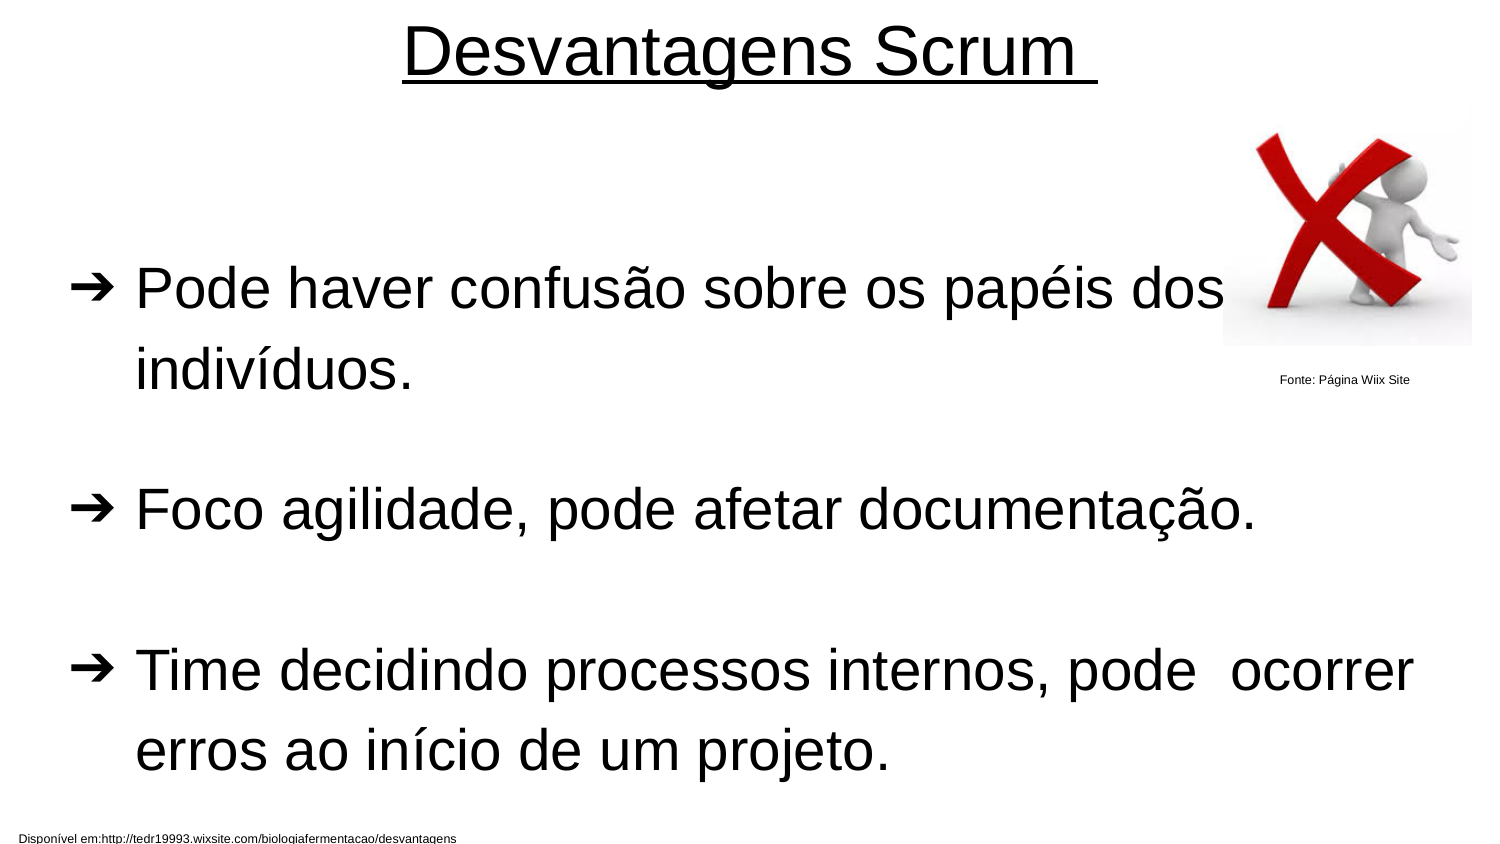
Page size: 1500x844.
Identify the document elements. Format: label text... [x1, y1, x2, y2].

title Pode haver confusão sobre os papéis dos indivíduos. Foco agilidade, pode afetar documentação. Time decidindo processos internos, pode ocorrer erros ao início de um projeto. [45, 131, 1500, 821]
picture [1223, 98, 1472, 346]
title Desvantagens Scrum [0, 12, 1500, 83]
title Disponível em:http://tedr19993.wixsite.com/biologiafermentacao/desvantagens [0, 820, 1500, 844]
